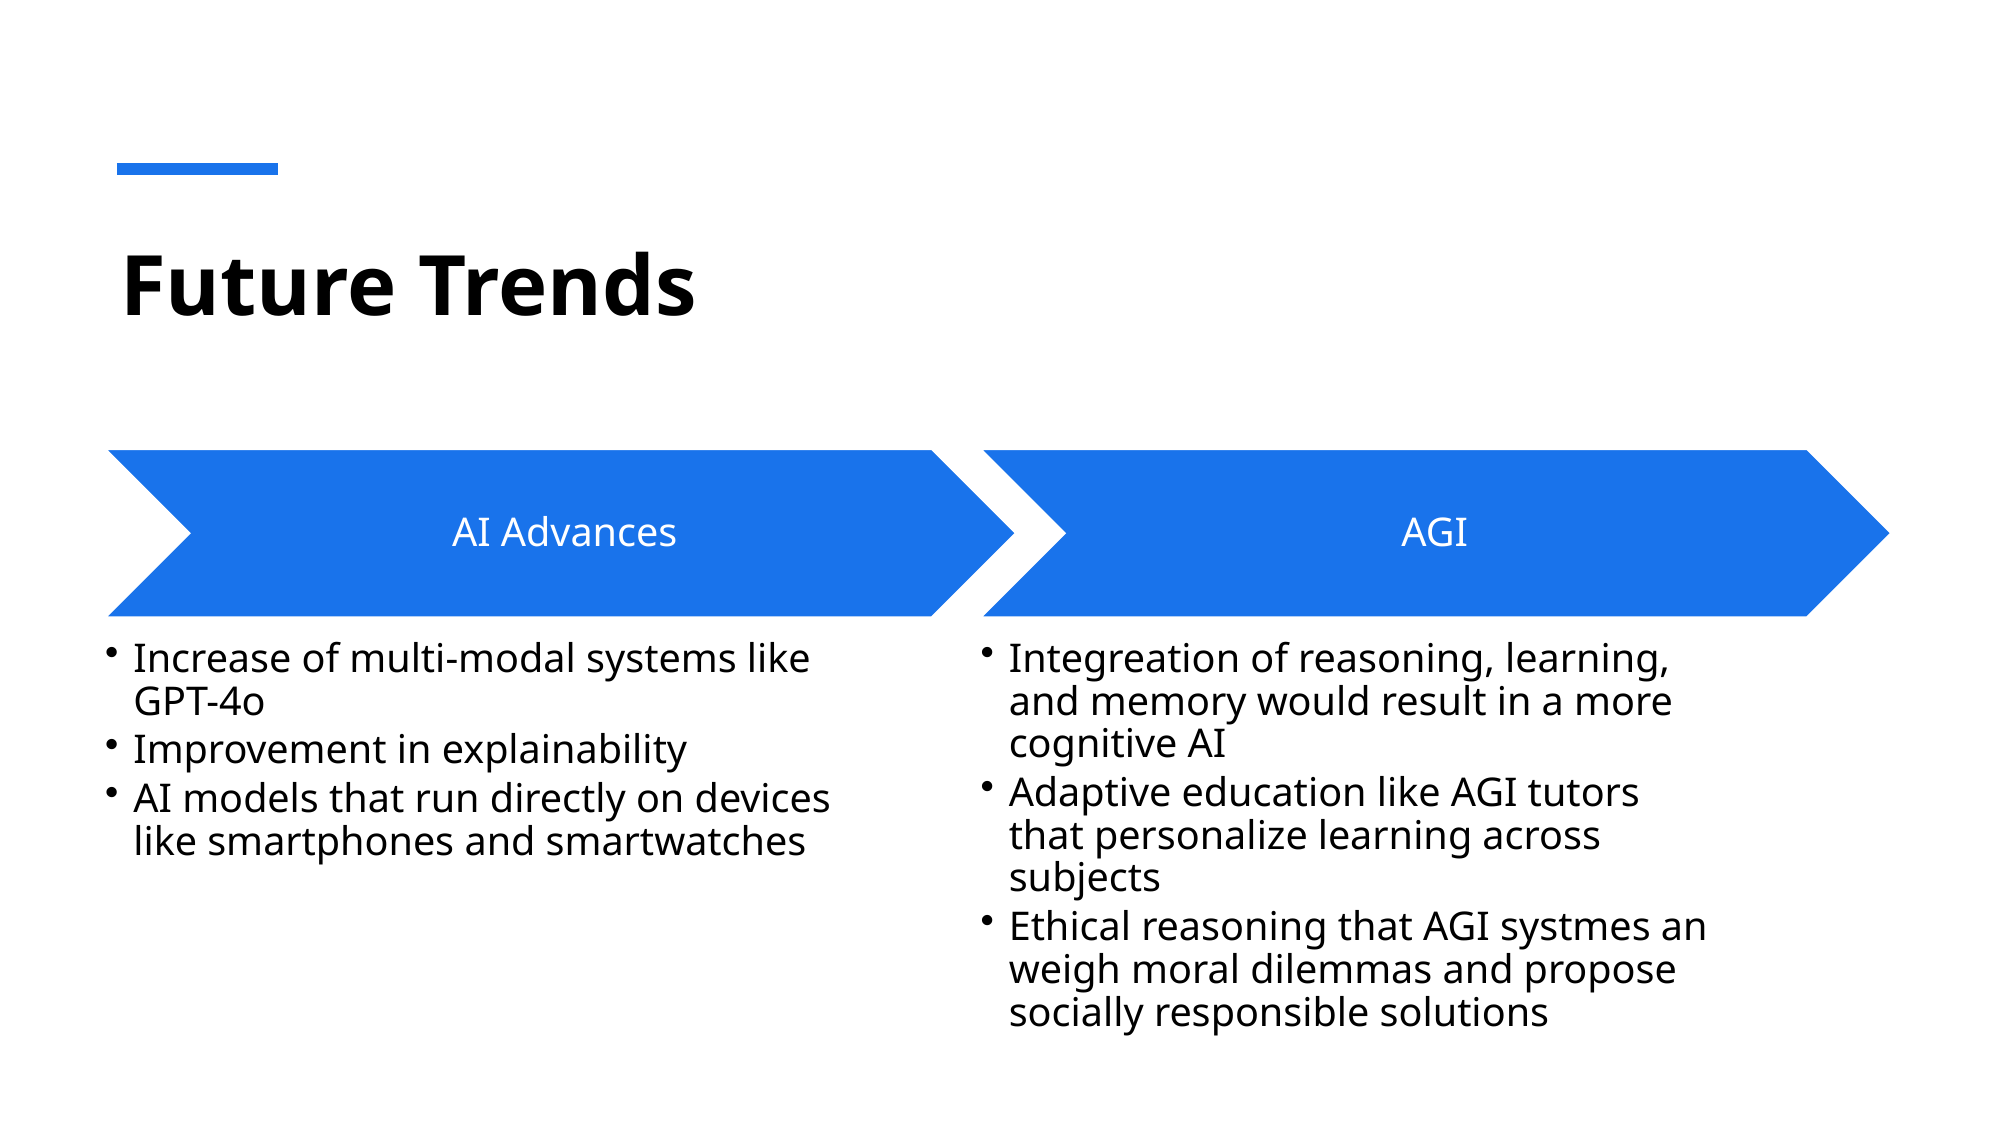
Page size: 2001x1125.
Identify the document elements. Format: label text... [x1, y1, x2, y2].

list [104, 431, 1892, 1017]
title Future Trends [105, 224, 1892, 405]
